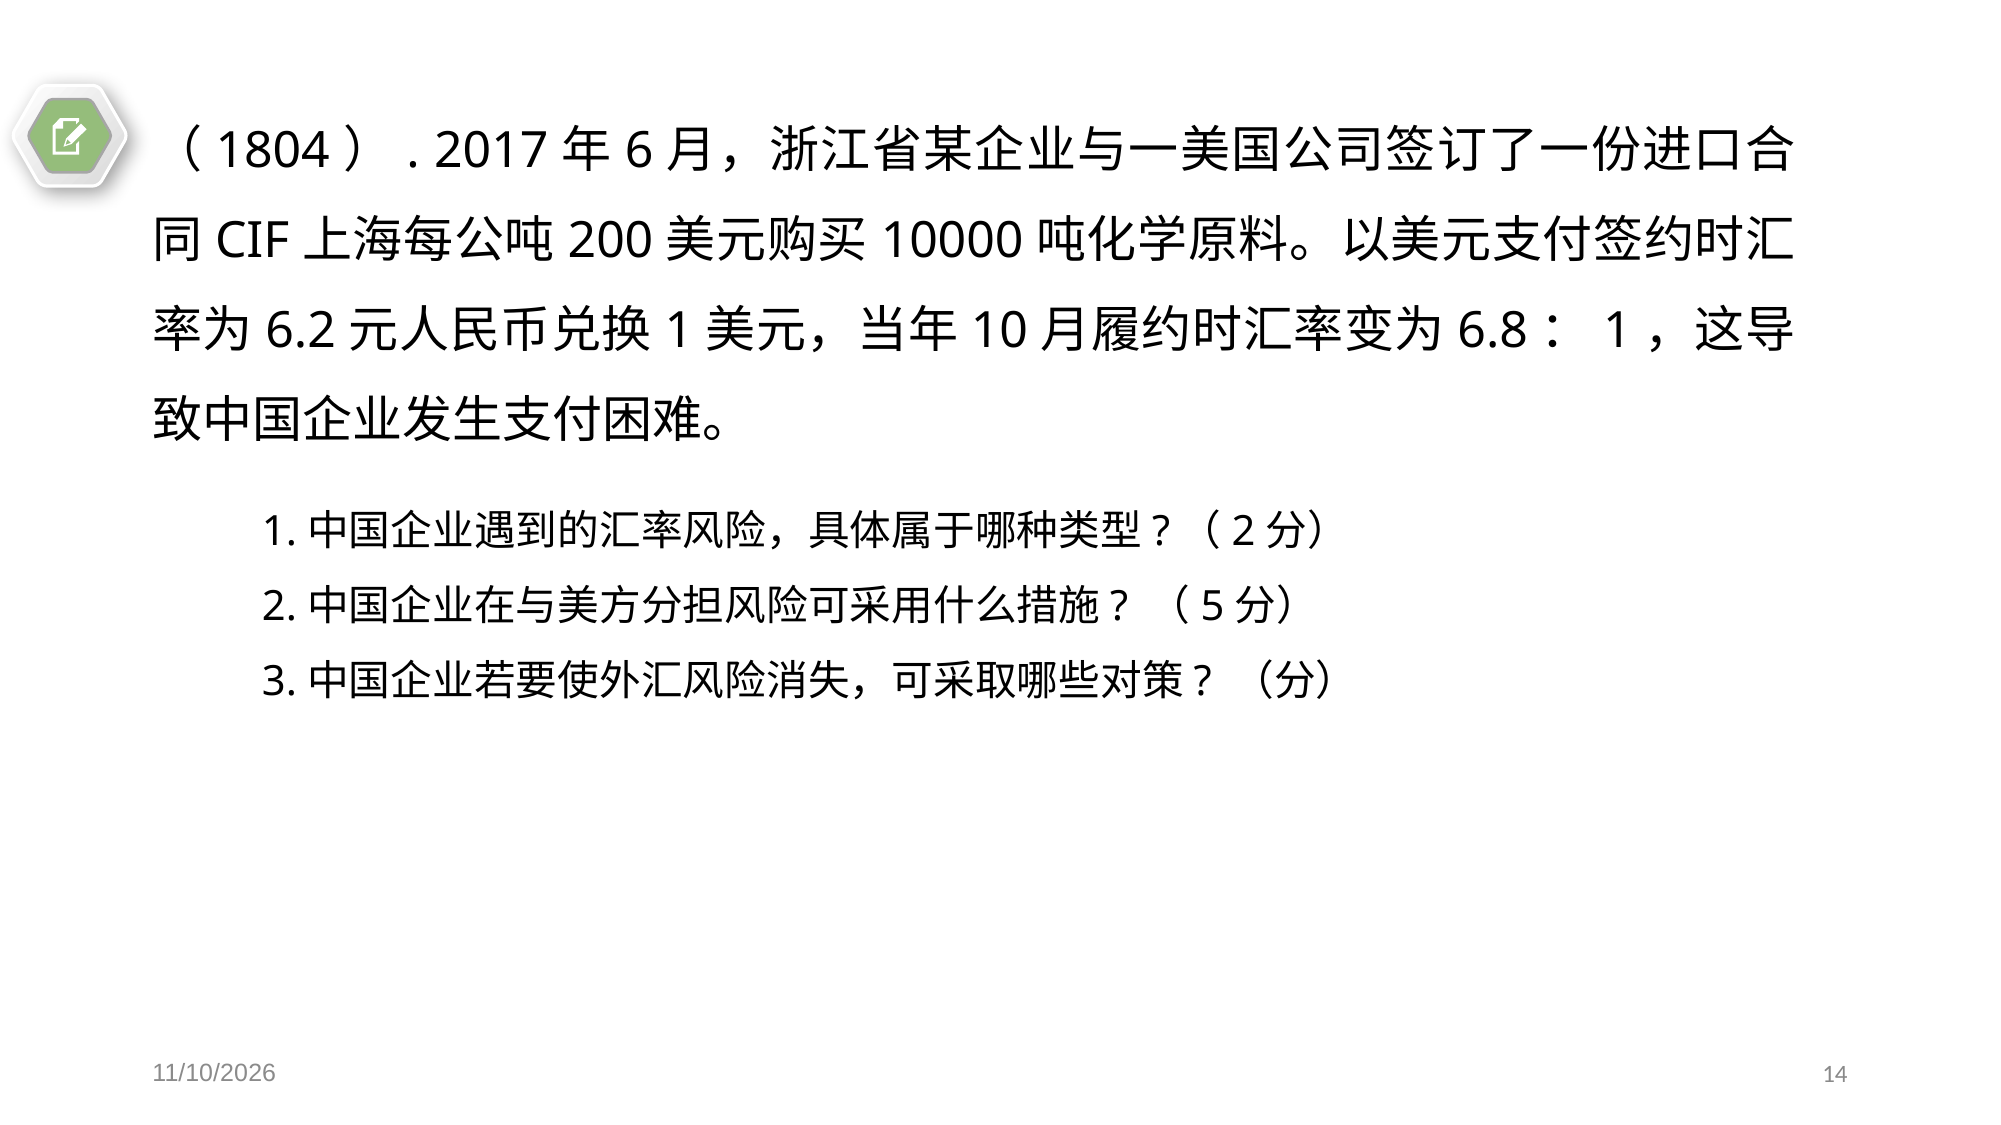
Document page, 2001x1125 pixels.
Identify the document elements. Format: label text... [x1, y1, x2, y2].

slide_number 14 [1412, 1042, 1863, 1103]
text_box （1804）. 2017年6月，浙江省某企业与一美国公司签订了一份进口合同CIF上海每公吨200美元购买10000吨化学原料。以美元支付签约时汇率为6.2元人民币兑换1美元，当年10月履约时汇率变为6.8：1，这导致中国企业发生支付困难。 [137, 79, 1811, 455]
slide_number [137, 1042, 588, 1103]
text_box 1.中国企业遇到的汇率风险，具体属于哪种类型?（2分） 2.中国企业在与美方分担风险可采用什么措施? （5分） 3.中国企业若要使外汇风险消失，可采取哪些对策? （分） [247, 471, 1373, 712]
